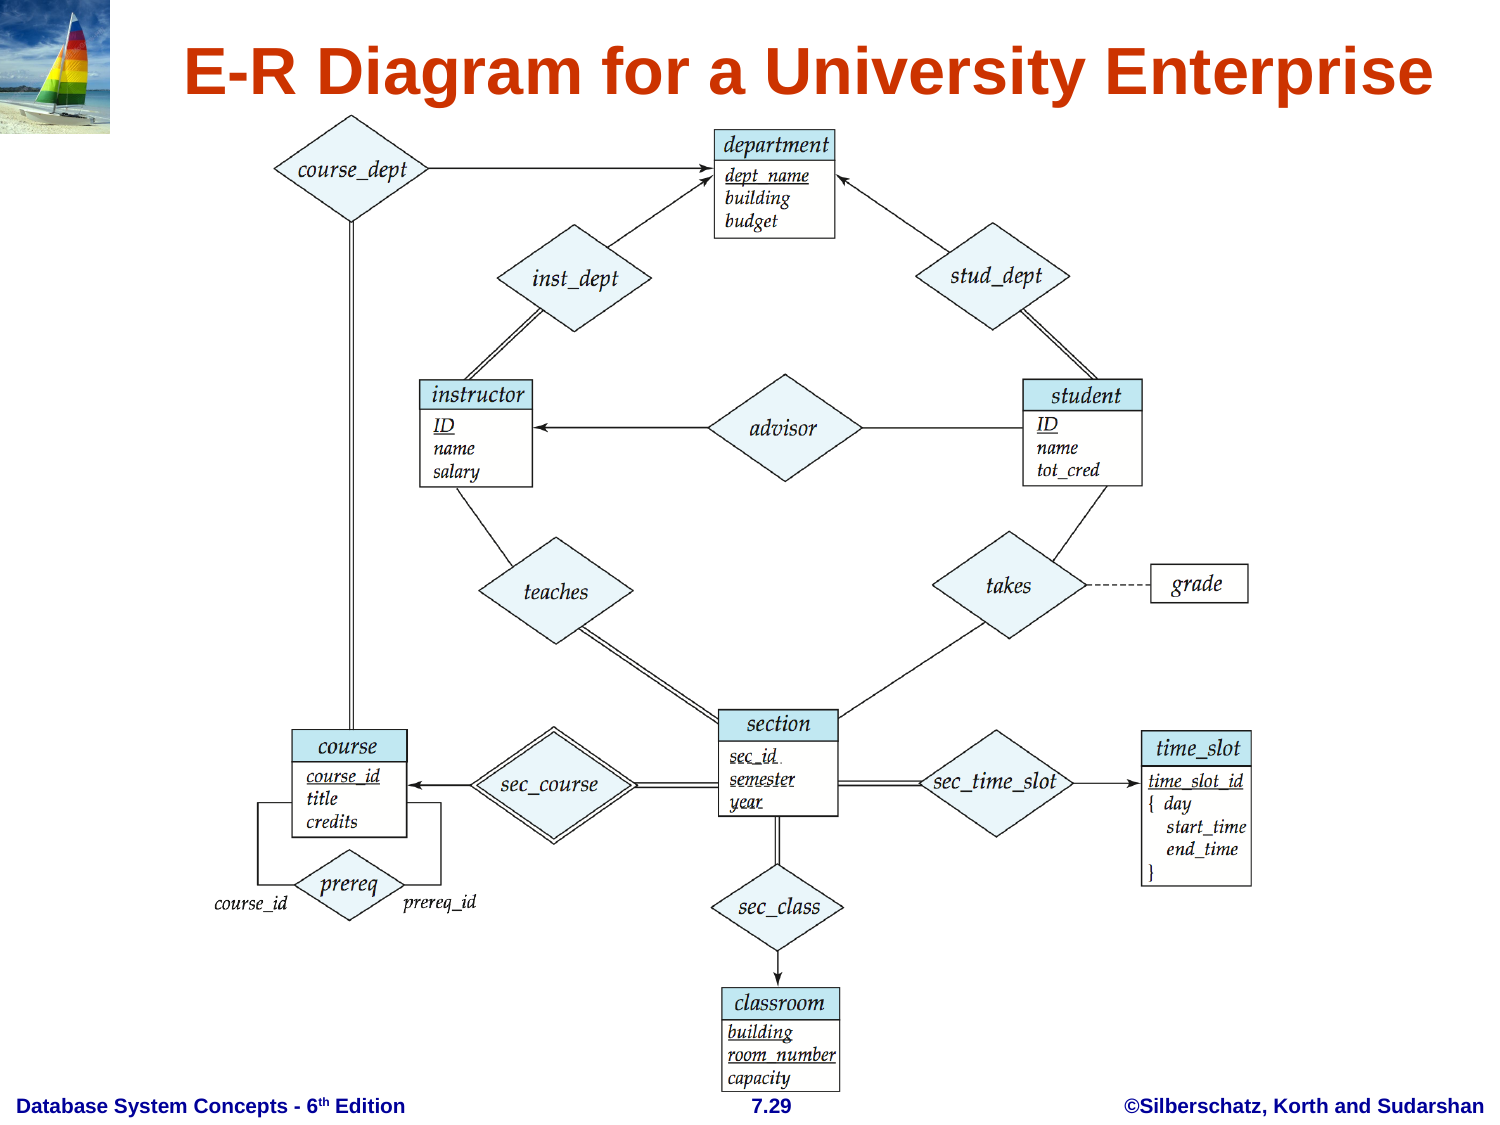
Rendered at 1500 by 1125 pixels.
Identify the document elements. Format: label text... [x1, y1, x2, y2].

title E-R Diagram for a University Enterprise [146, 15, 1473, 116]
picture [214, 113, 1252, 1092]
picture [0, 0, 110, 134]
